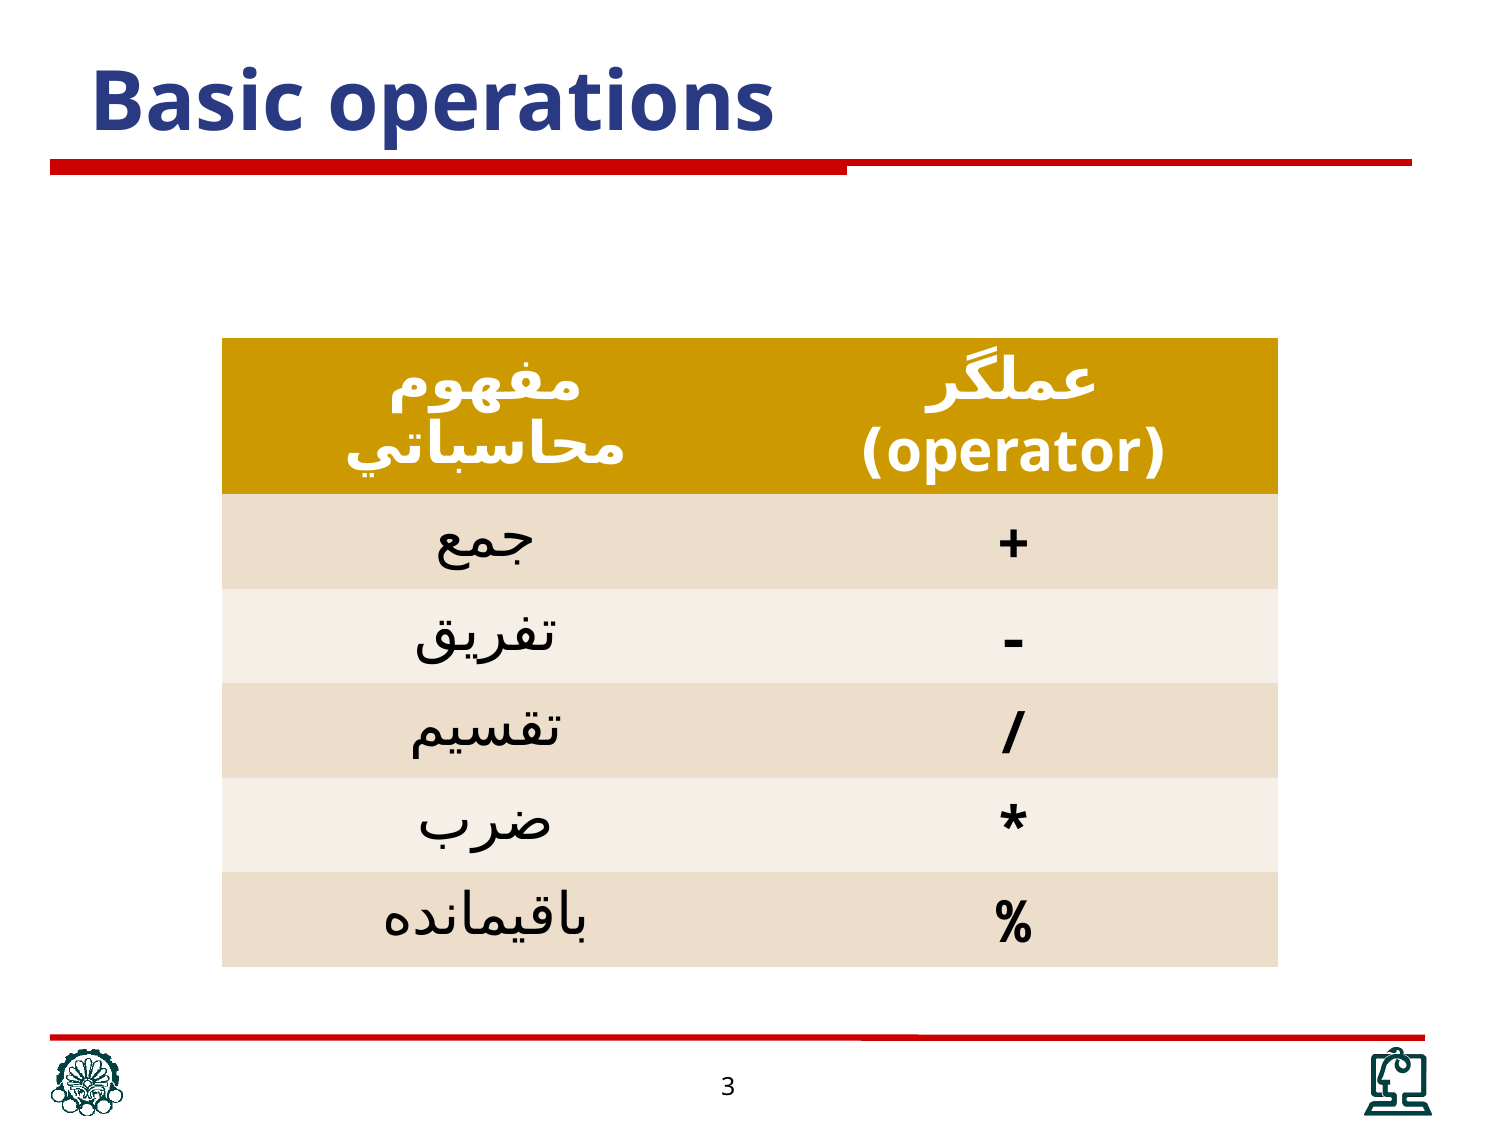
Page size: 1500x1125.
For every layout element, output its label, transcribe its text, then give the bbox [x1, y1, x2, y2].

table_header عملگر (operator) [750, 338, 1278, 494]
table_cell باقيمانده [222, 872, 750, 967]
table_cell - [750, 589, 1278, 683]
table_cell * [750, 778, 1278, 872]
text_box 3 [650, 1062, 750, 1103]
table_cell / [750, 683, 1278, 778]
table_cell تفريق [222, 589, 750, 683]
table_cell تقسيم [222, 683, 750, 778]
table_cell جمع [222, 494, 750, 589]
picture [50, 1047, 125, 1118]
table_cell % [750, 872, 1278, 967]
table_cell ضرب [222, 778, 750, 872]
table_header مفهوم محاسباتي [222, 338, 750, 494]
text_box Basic operations [74, 24, 1425, 155]
table_cell + [750, 494, 1278, 589]
text_box [74, 200, 1425, 1025]
picture [1362, 1045, 1438, 1119]
